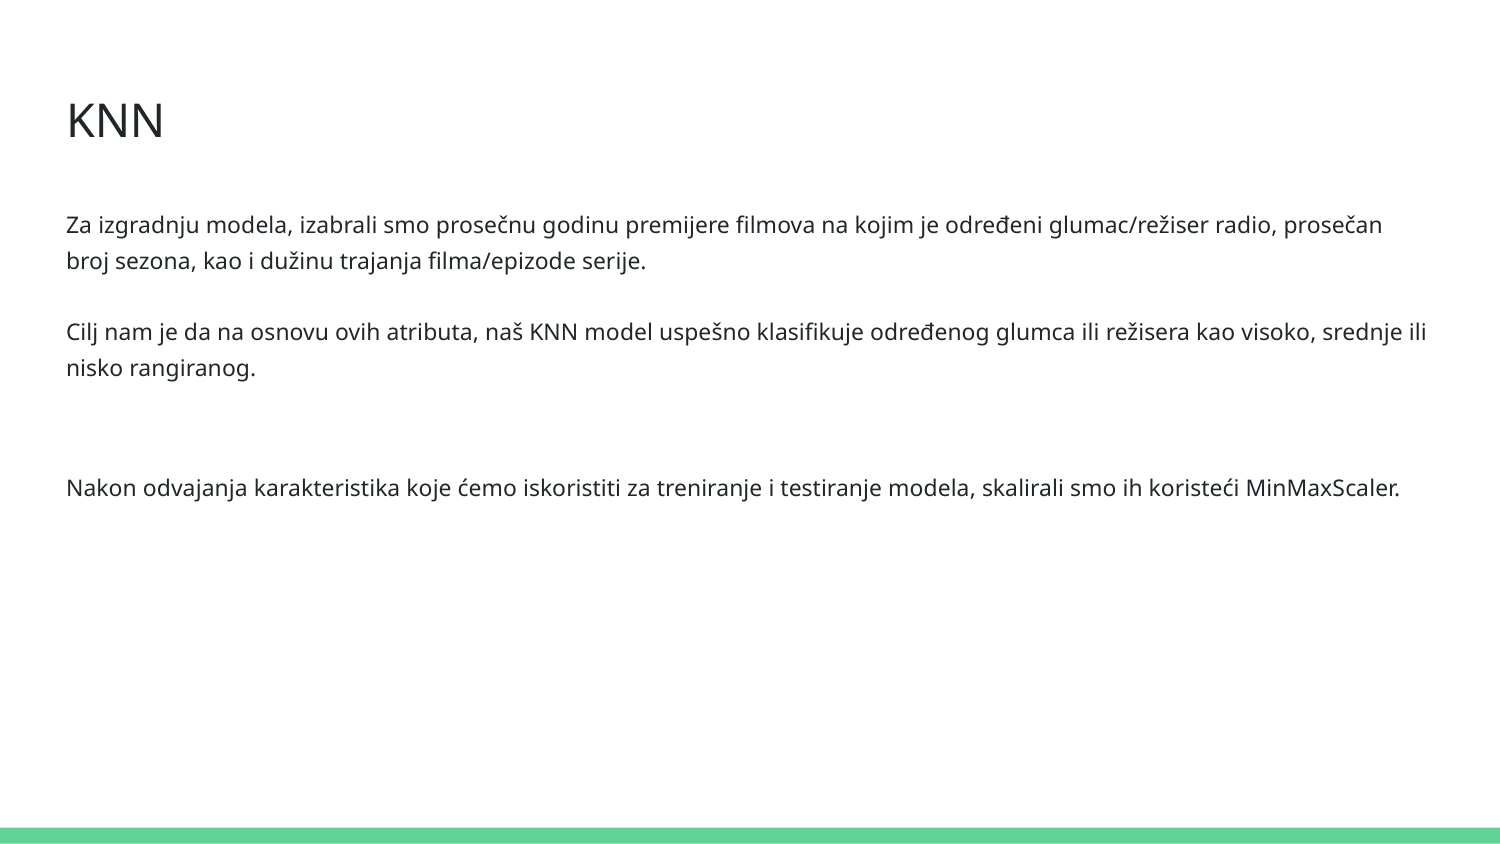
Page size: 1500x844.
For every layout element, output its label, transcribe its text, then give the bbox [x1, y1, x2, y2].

list Za izgradnju modela, izabrali smo prosečnu godinu premijere filmova na kojim je određeni glumac/režiser radio, prosečan broj sezona, kao i dužinu trajanja filma/epizode serije. Cilj nam je da na osnovu ovih atributa, naš KNN model uspešno klasifikuje određenog glumca ili režisera kao visoko, srednje ili nisko rangiranog. Nakon odvajanja karakteristika koje ćemo iskoristiti za treniranje i testiranje modela, skalirali smo ih koristeći MinMaxScaler. [51, 189, 1449, 750]
title KNN [51, 72, 1449, 167]
